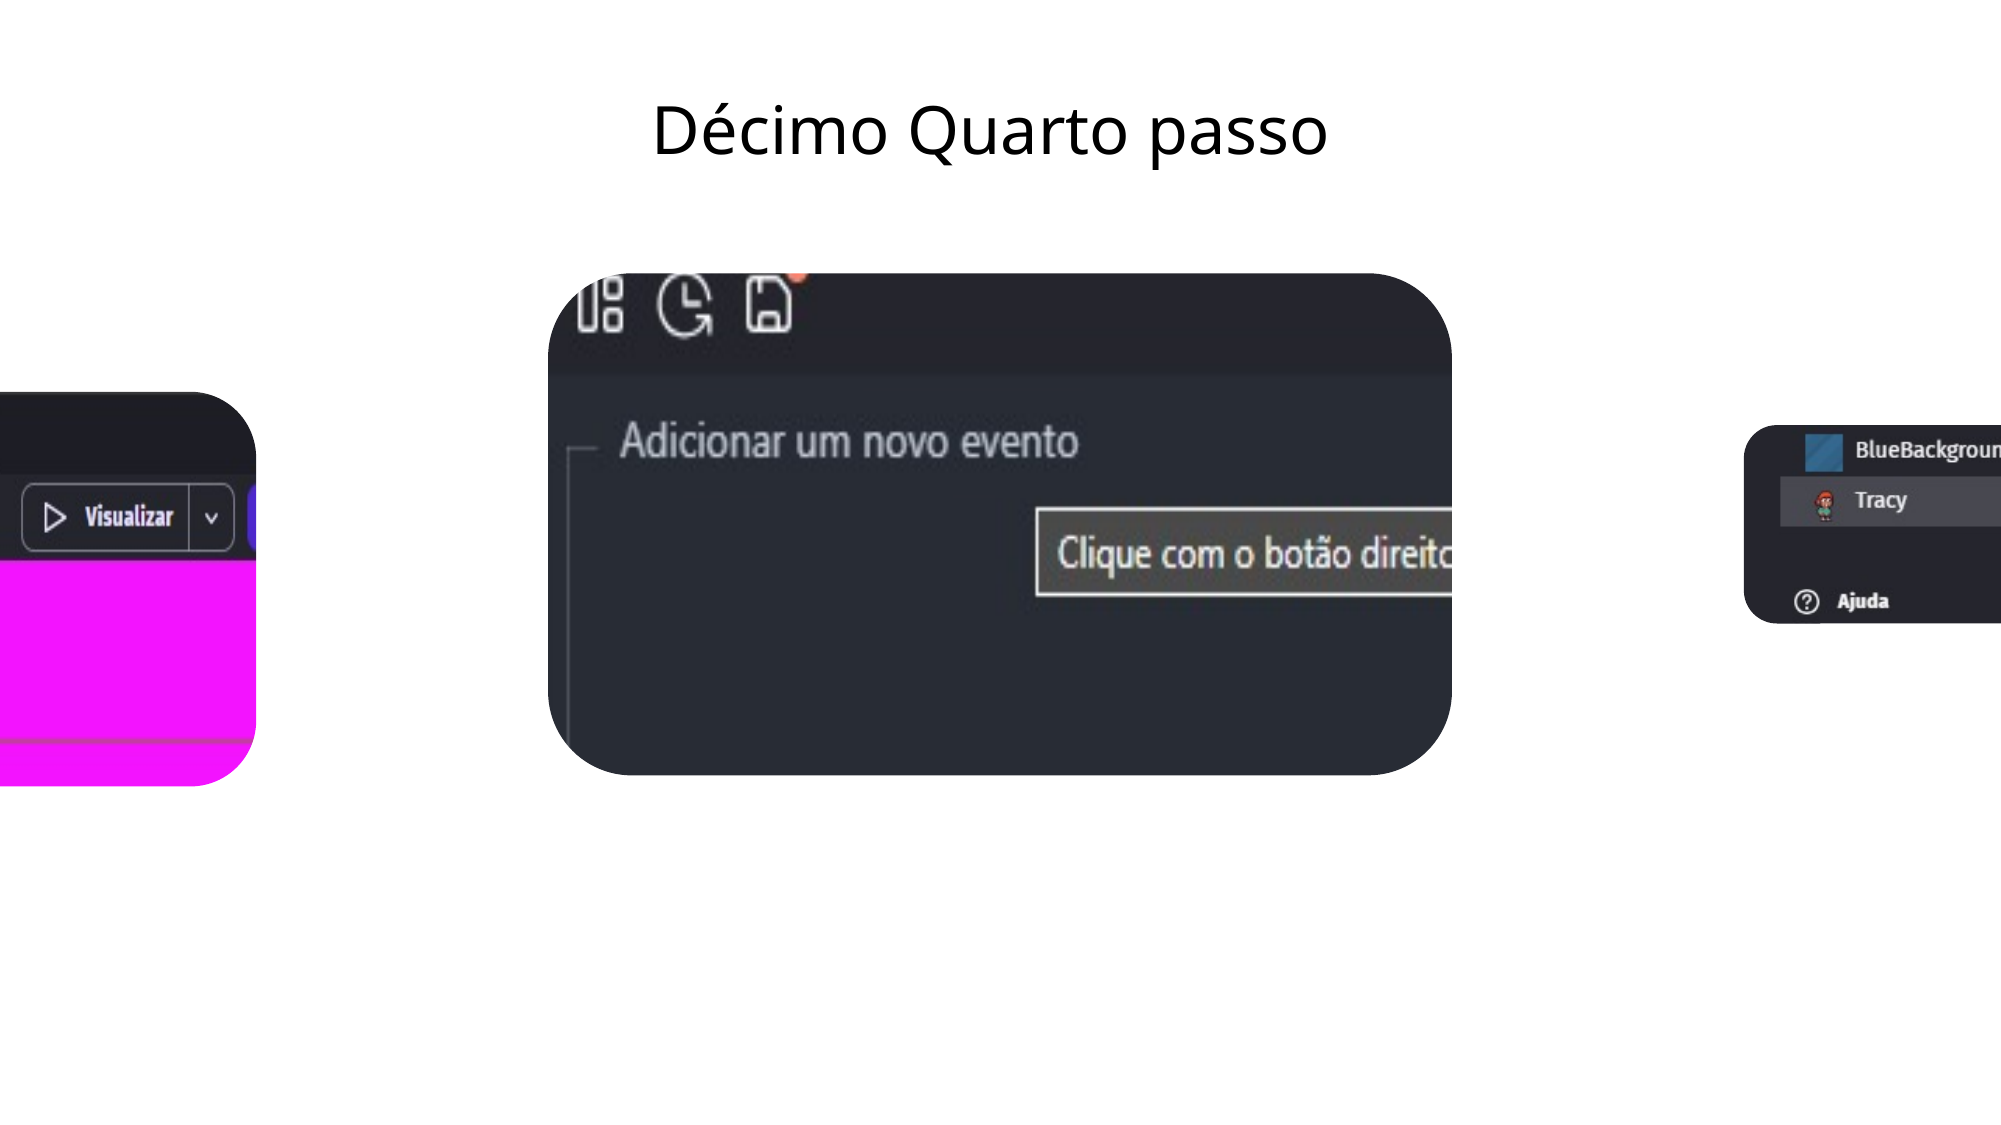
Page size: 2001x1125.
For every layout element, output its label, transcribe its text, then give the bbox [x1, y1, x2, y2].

text_box Décimo Quarto passo [636, 129, 1363, 175]
picture [0, 391, 257, 787]
picture [1743, 425, 2001, 624]
picture [548, 273, 1452, 776]
text_box Décimo Quarto passo [636, 80, 1363, 128]
